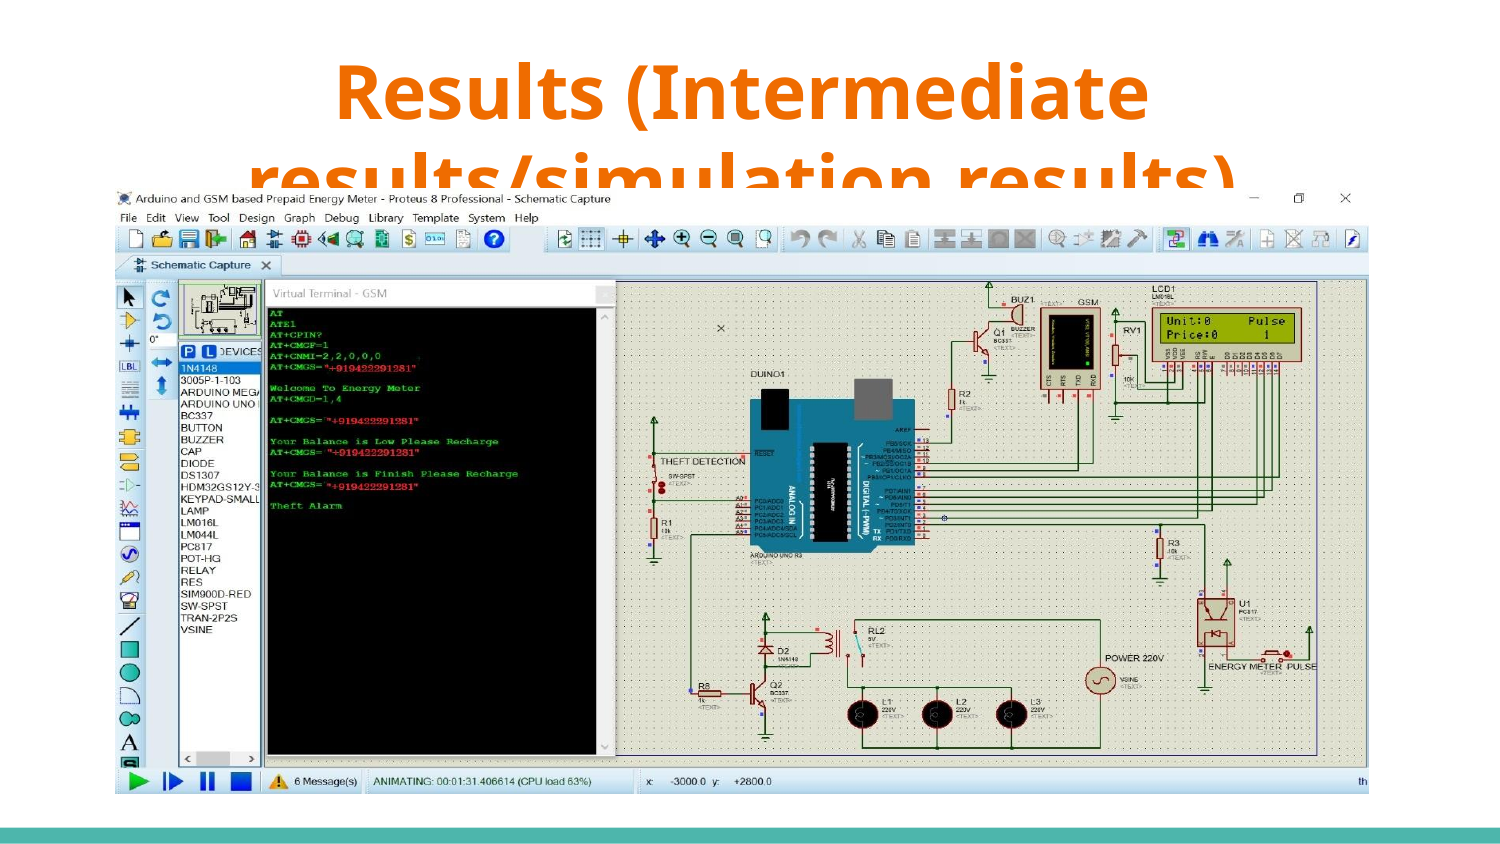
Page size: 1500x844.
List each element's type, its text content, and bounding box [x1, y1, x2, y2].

title Results (Intermediate results/simulation results) [43, 29, 1442, 146]
picture [115, 188, 1369, 794]
